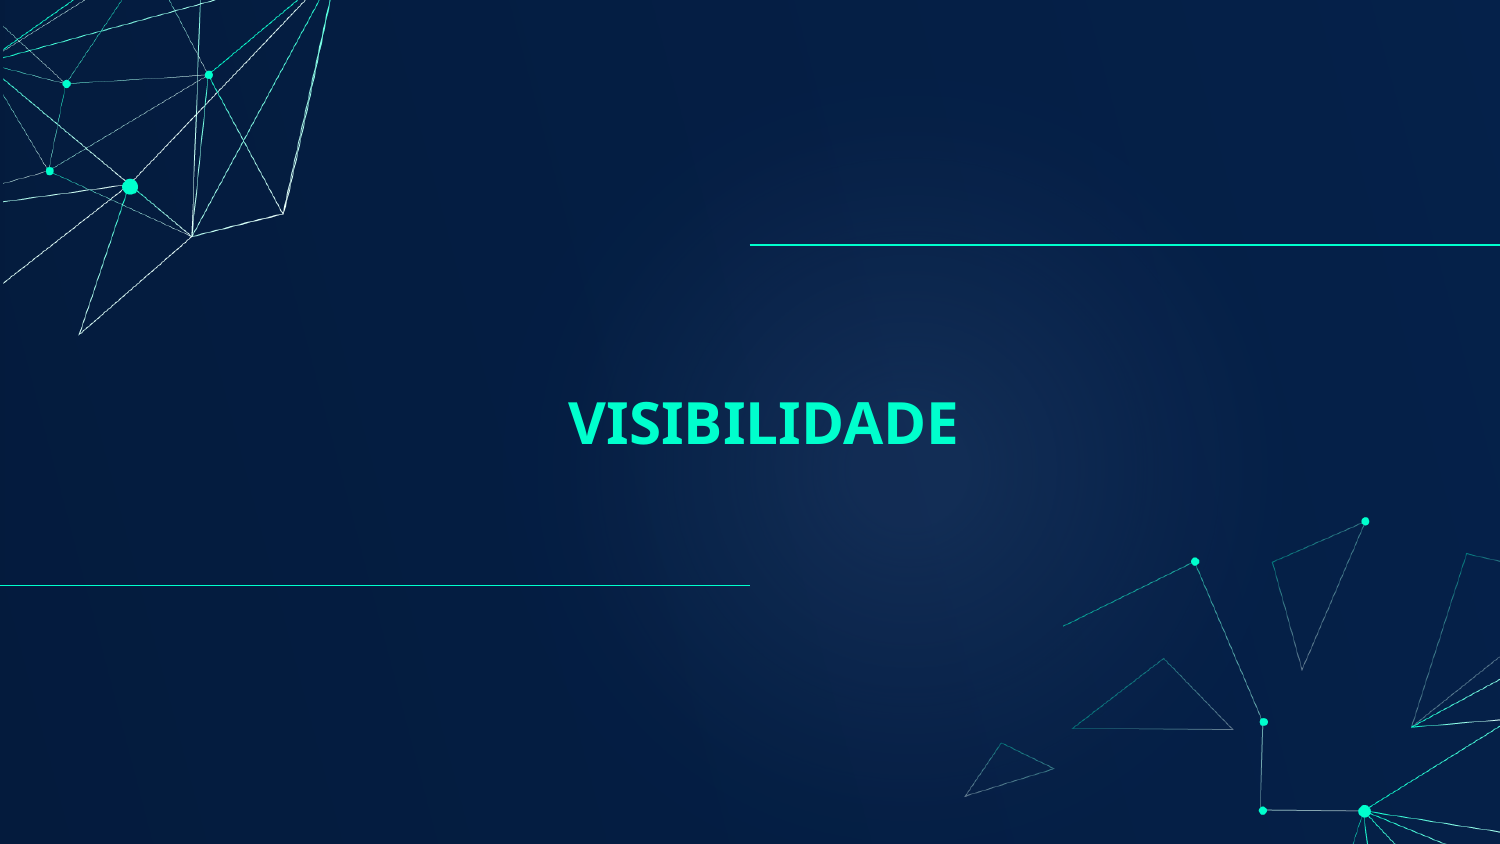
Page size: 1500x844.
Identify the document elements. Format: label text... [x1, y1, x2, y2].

picture [0, 0, 1500, 844]
title VISIBILIDADE [446, 134, 1082, 472]
